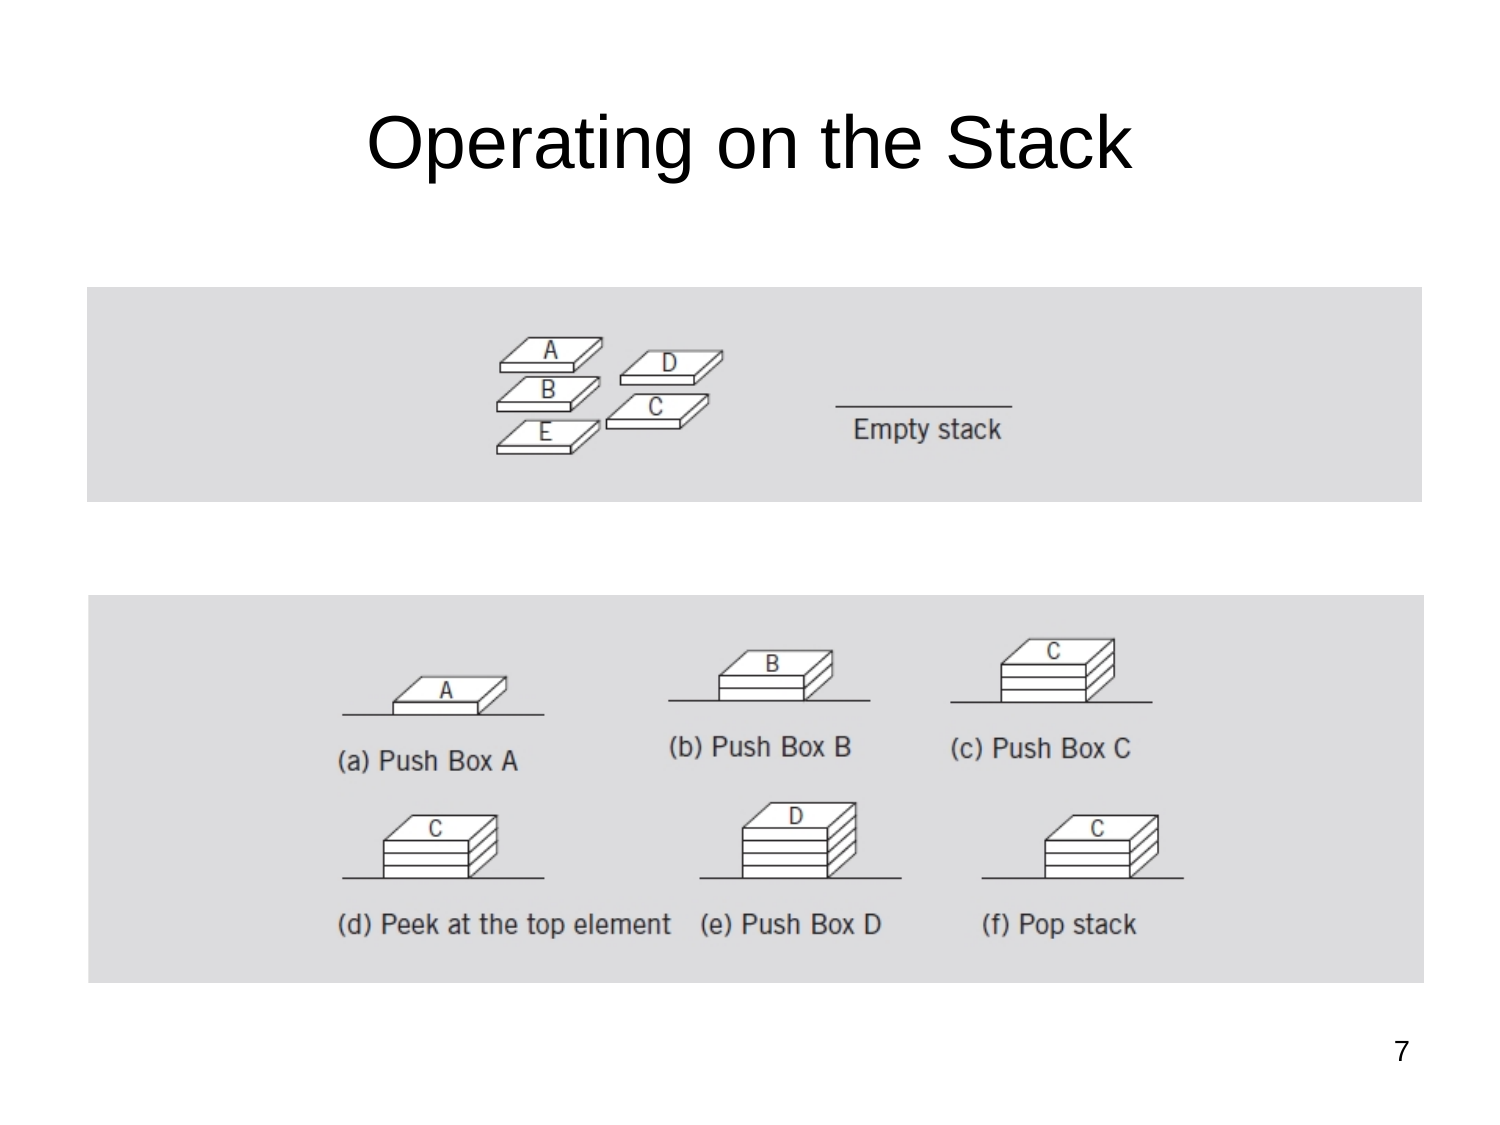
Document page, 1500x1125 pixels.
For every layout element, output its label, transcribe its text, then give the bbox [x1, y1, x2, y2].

slide_number 7 [1287, 1024, 1426, 1103]
picture [87, 595, 1424, 984]
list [87, 287, 1423, 502]
title Operating on the Stack [74, 44, 1426, 233]
